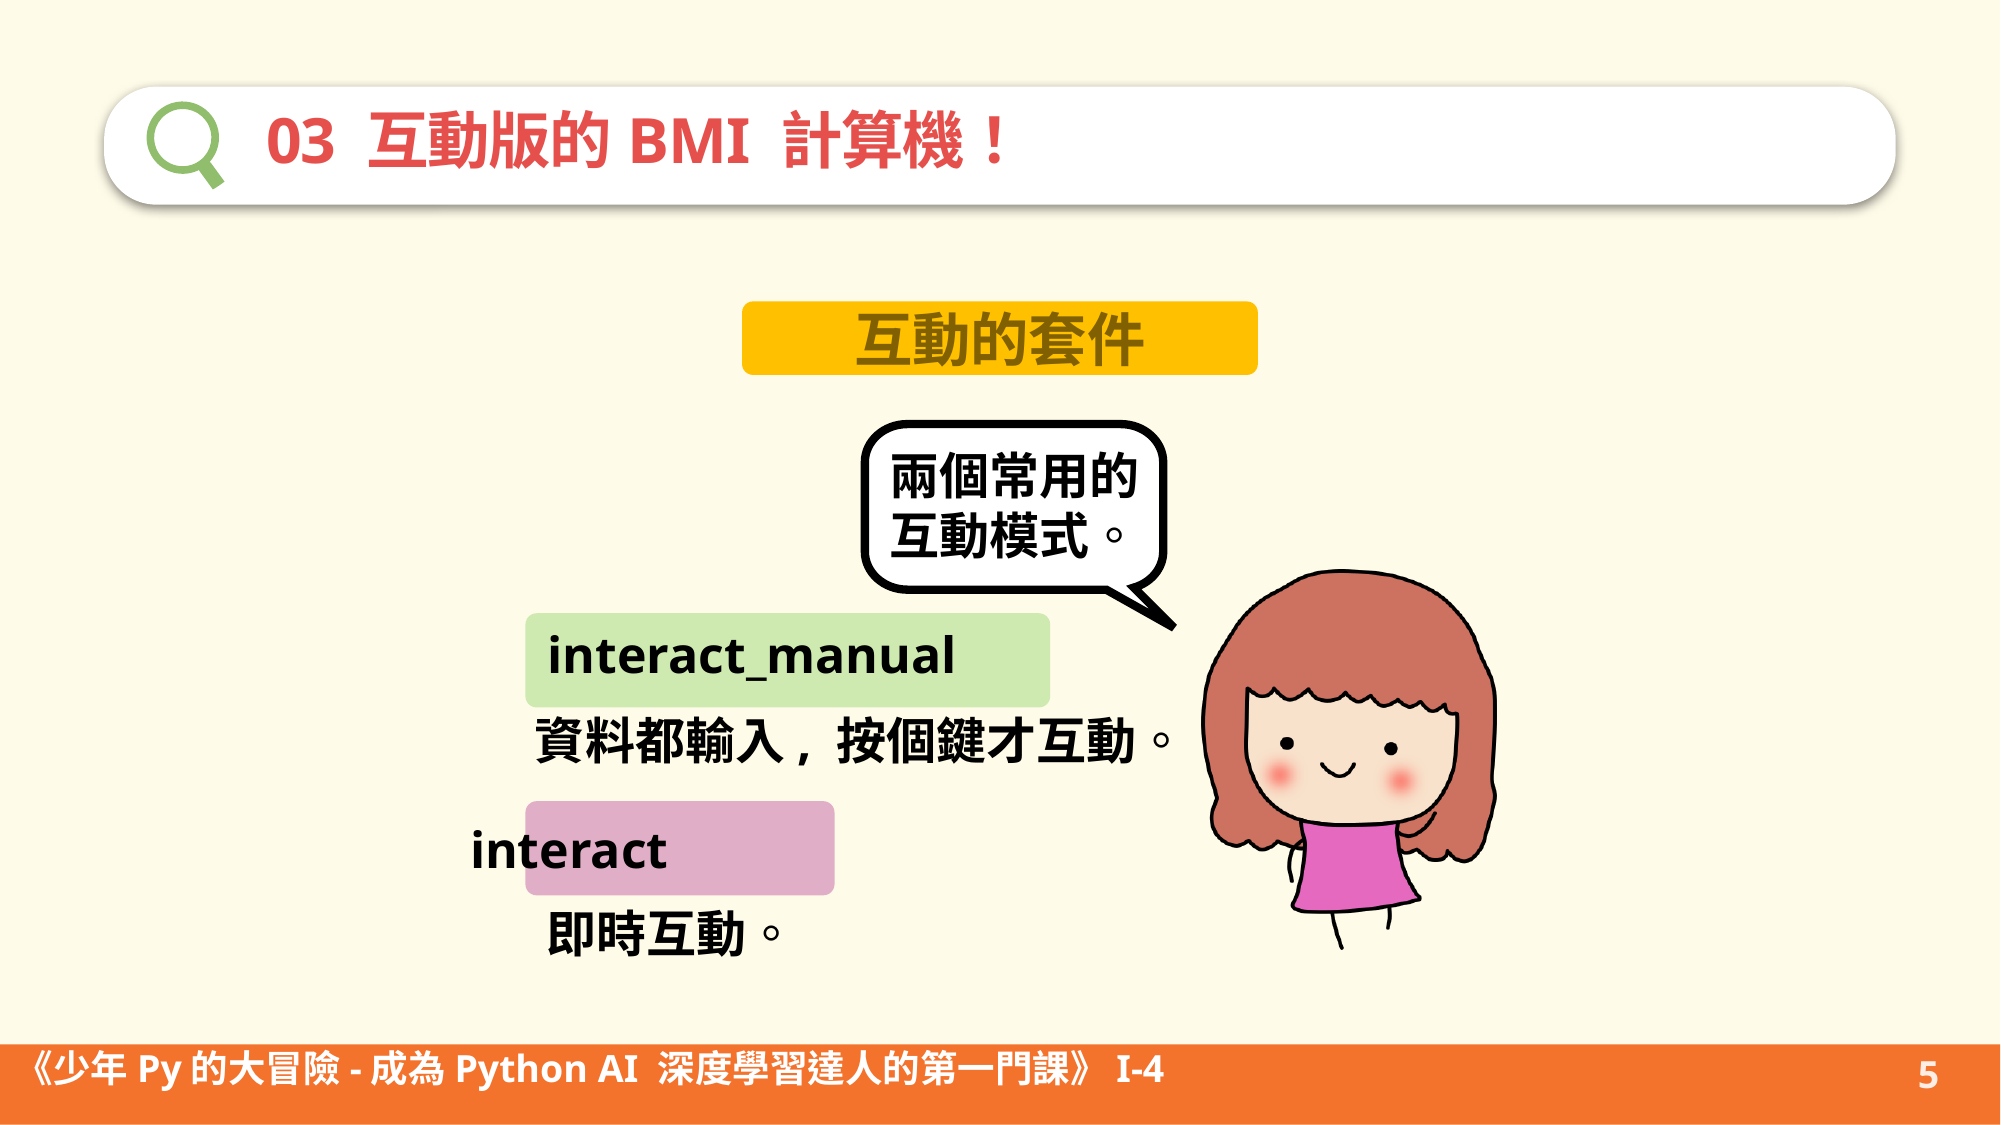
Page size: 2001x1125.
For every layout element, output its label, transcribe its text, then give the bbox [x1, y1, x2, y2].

list 03 互動版的BMI 計算機！ [257, 106, 1838, 185]
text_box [525, 423, 1504, 975]
text_box 互動的套件 [742, 301, 1258, 375]
slide_number 5 [1894, 1047, 1963, 1111]
